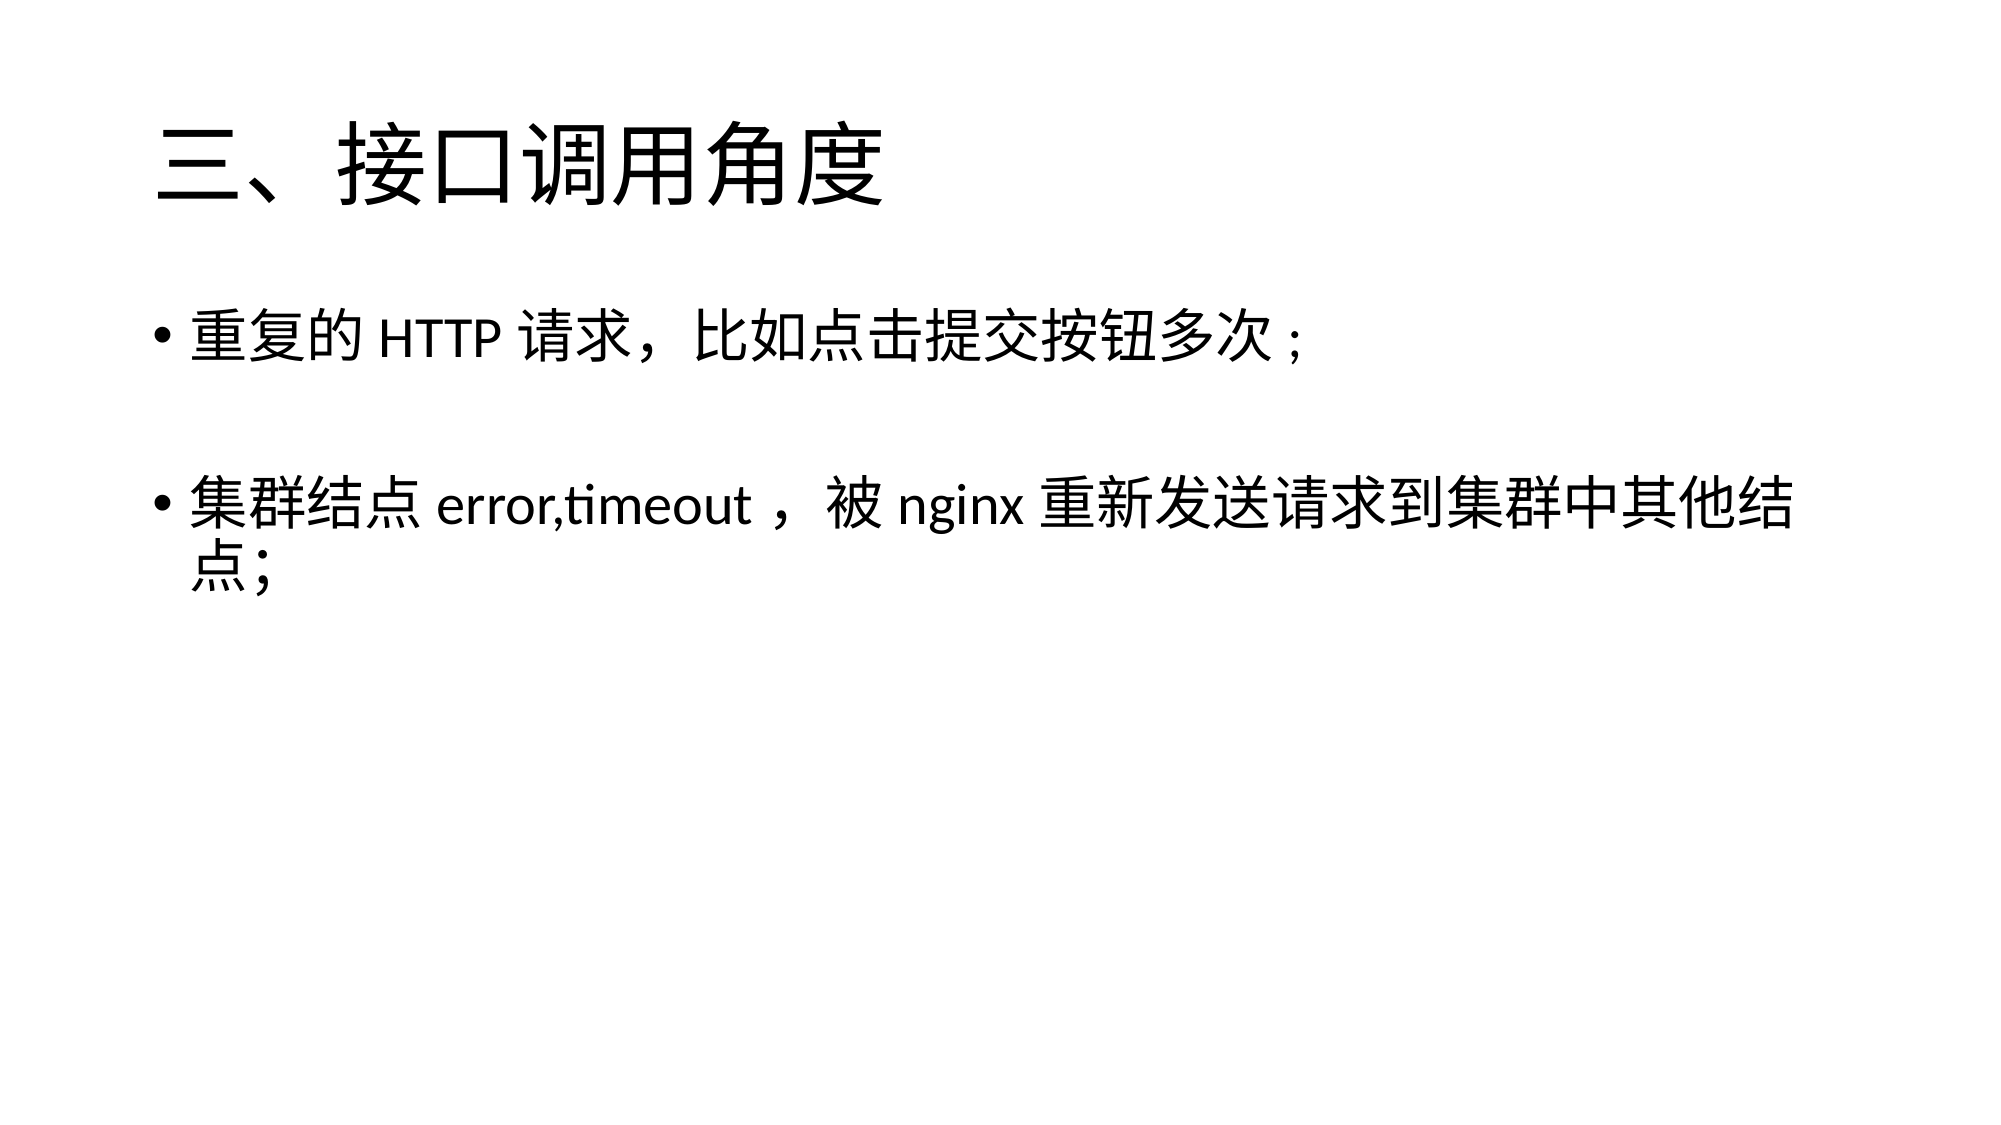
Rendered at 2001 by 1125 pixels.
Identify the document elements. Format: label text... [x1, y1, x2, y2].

title 三、接口调用角度 [137, 59, 1863, 278]
list 重复的HTTP请求，比如点击提交按钮多次; 集群结点error,timeout，被nginx重新发送请求到集群中其他结点； [137, 299, 1863, 1014]
